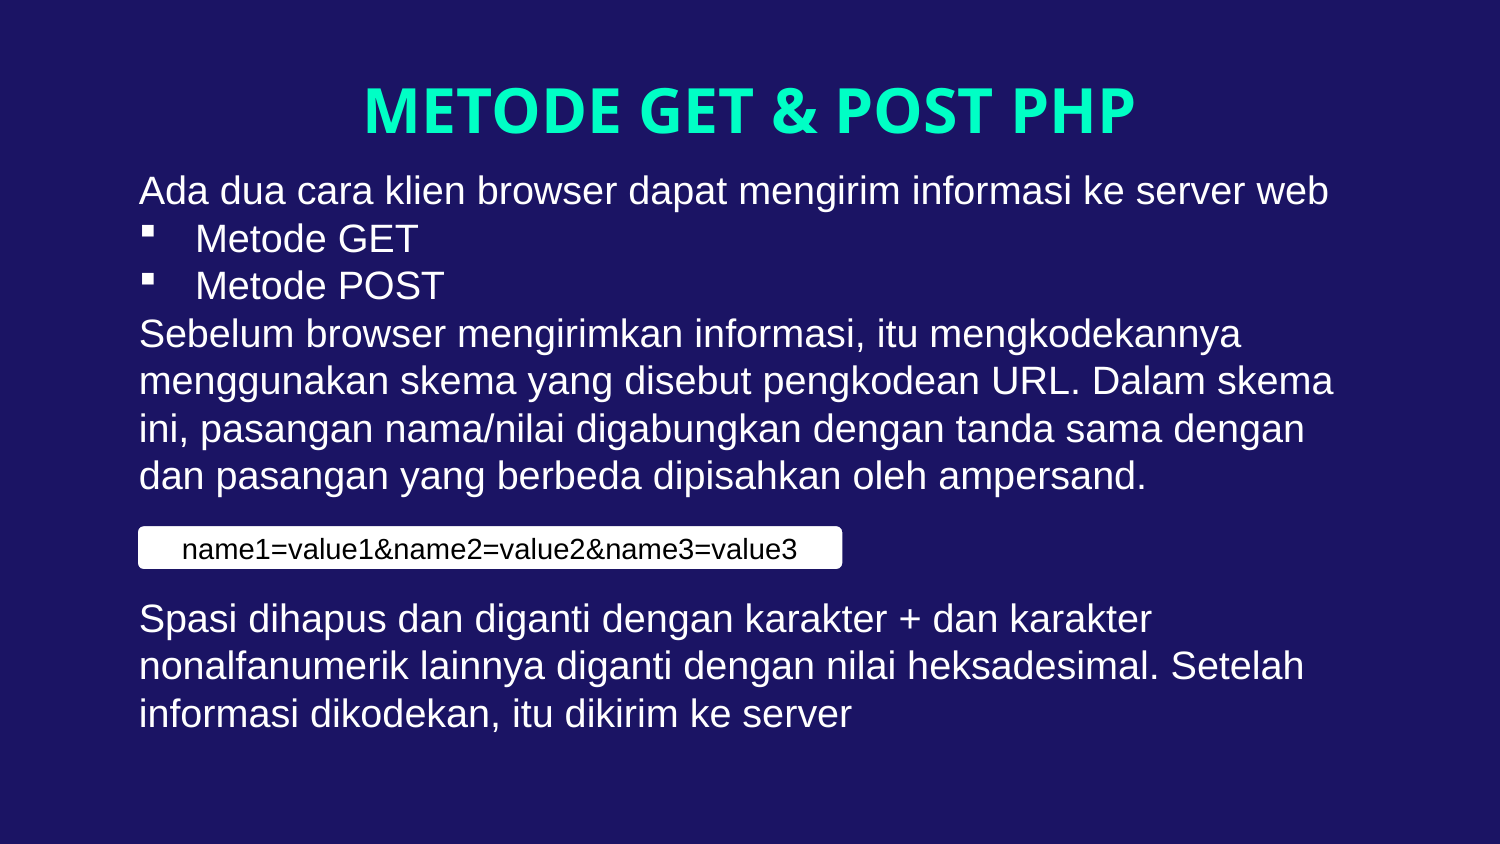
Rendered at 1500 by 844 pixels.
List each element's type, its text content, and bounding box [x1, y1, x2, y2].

title METODE GET & POST PHP [209, 56, 1291, 150]
text_box name1=value1&name2=value2&name3=value3 [133, 521, 847, 574]
text_box Ada dua cara klien browser dapat mengirim informasi ke server web Metode GET Metode POST Sebelum browser mengirimkan informasi, itu mengkodekannya menggunakan skema yang disebut pengkodean URL. Dalam skema ini, pasangan nama/nilai digabungkan dengan tanda sama dengan dan pasangan yang berbeda dipisahkan oleh ampersand. Spasi dihapus dan diganti dengan karakter + dan karakter nonalfanumerik lainnya diganti dengan nilai heksadesimal. Setelah informasi dikodekan, itu dikirim ke server [123, 150, 1376, 788]
